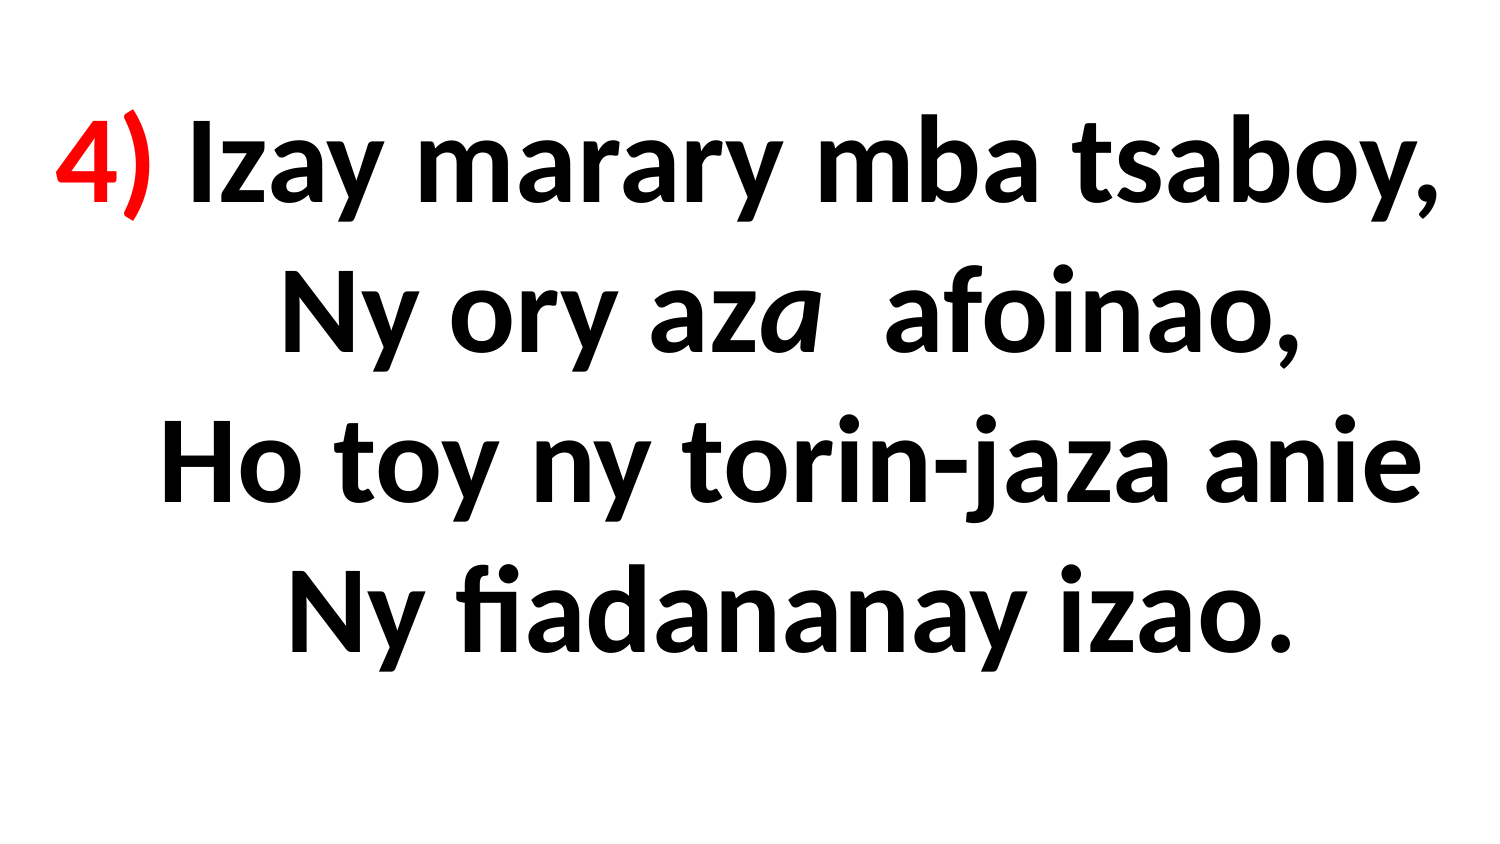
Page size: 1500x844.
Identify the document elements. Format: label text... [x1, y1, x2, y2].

title 4) Izay marary mba tsaboy, Ny ory aza afoinao, Ho toy ny torin-jaza anie Ny fiadananay izao. [0, 285, 1500, 470]
